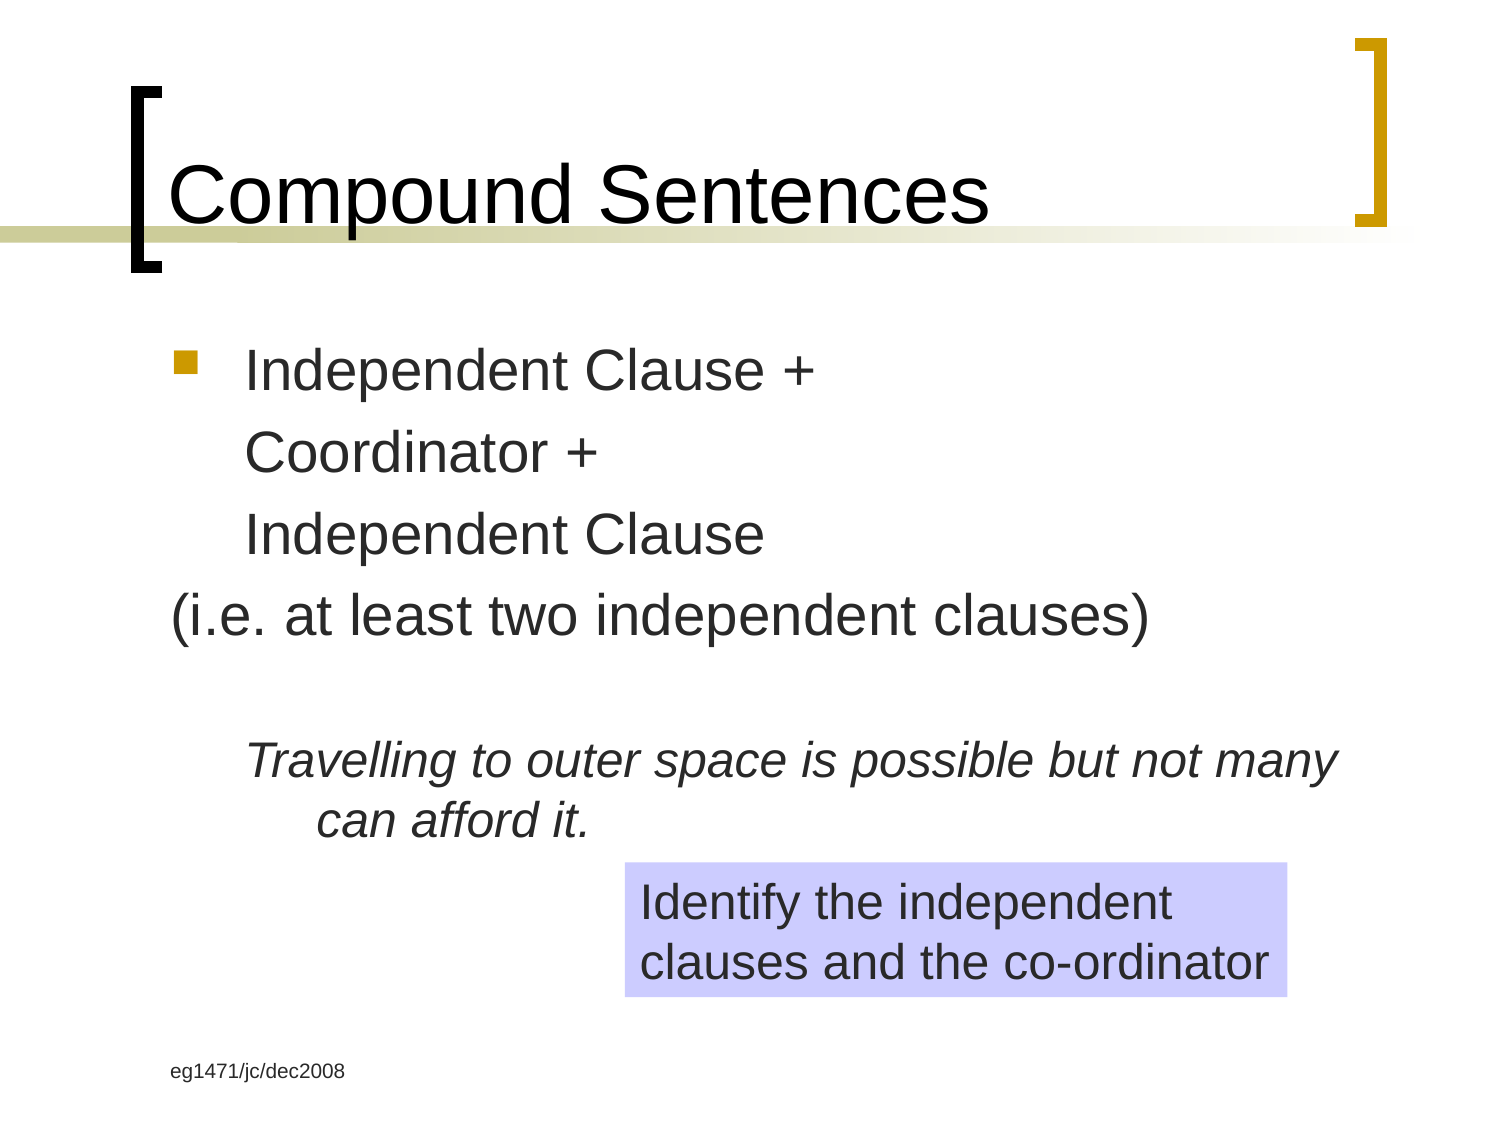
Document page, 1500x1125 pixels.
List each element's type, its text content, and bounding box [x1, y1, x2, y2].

title Compound Sentences [152, 15, 1328, 248]
list Independent Clause + Coordinator + Independent Clause (i.e. at least two independent clauses) Travelling to outer space is possible but not many can afford it. [155, 324, 1413, 1001]
text_box Identify the independent clauses and the co-ordinator [624, 862, 1288, 998]
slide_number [154, 1024, 468, 1101]
